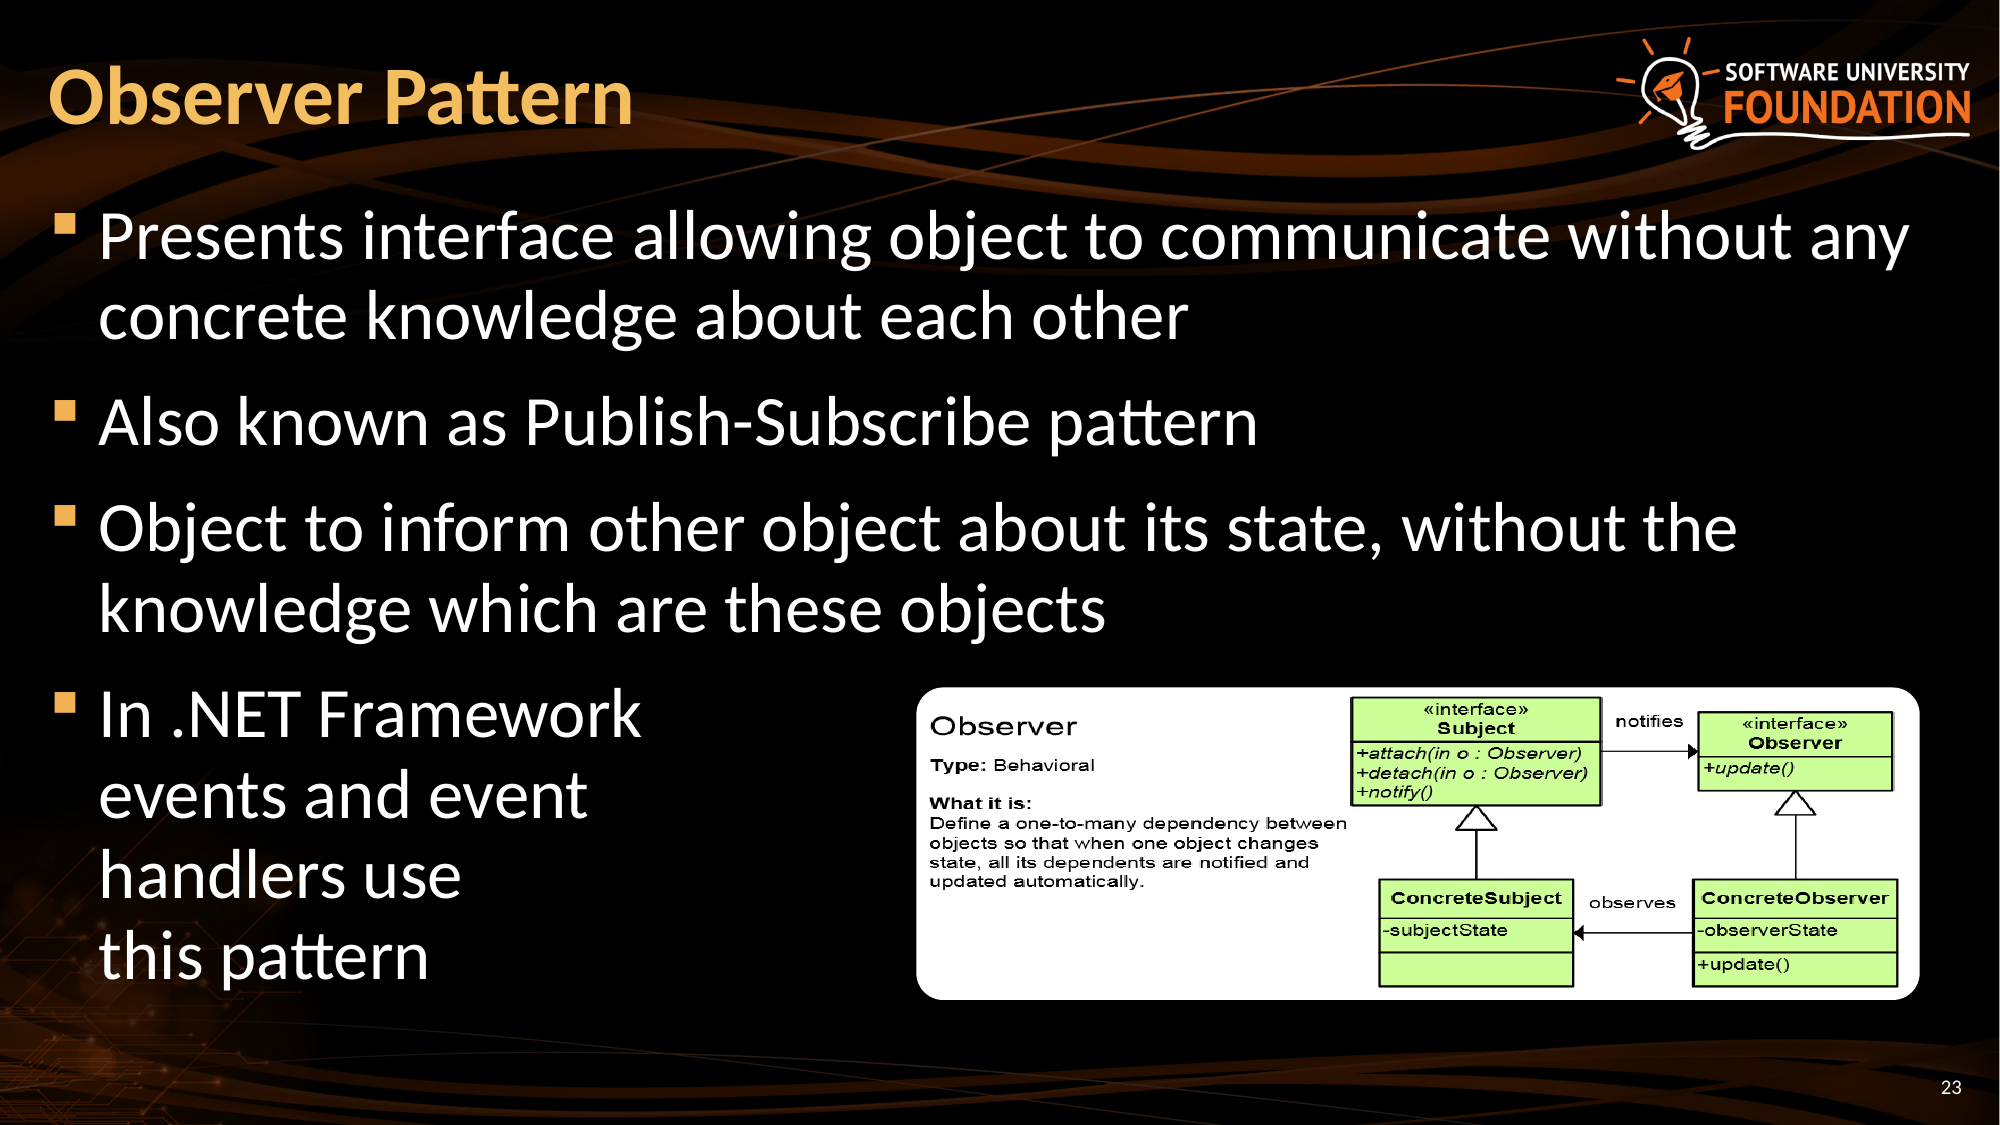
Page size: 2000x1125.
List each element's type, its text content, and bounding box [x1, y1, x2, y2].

picture [0, 0, 2000, 1125]
list Presents interface allowing object to communicate without any concrete knowledge about each other Also known as Publish-Subscribe pattern Object to inform other object about its state, without the knowledge which are these objects In .NET Framework events and event handlers use this pattern [31, 188, 1968, 1103]
title Observer Pattern [30, 6, 1602, 189]
